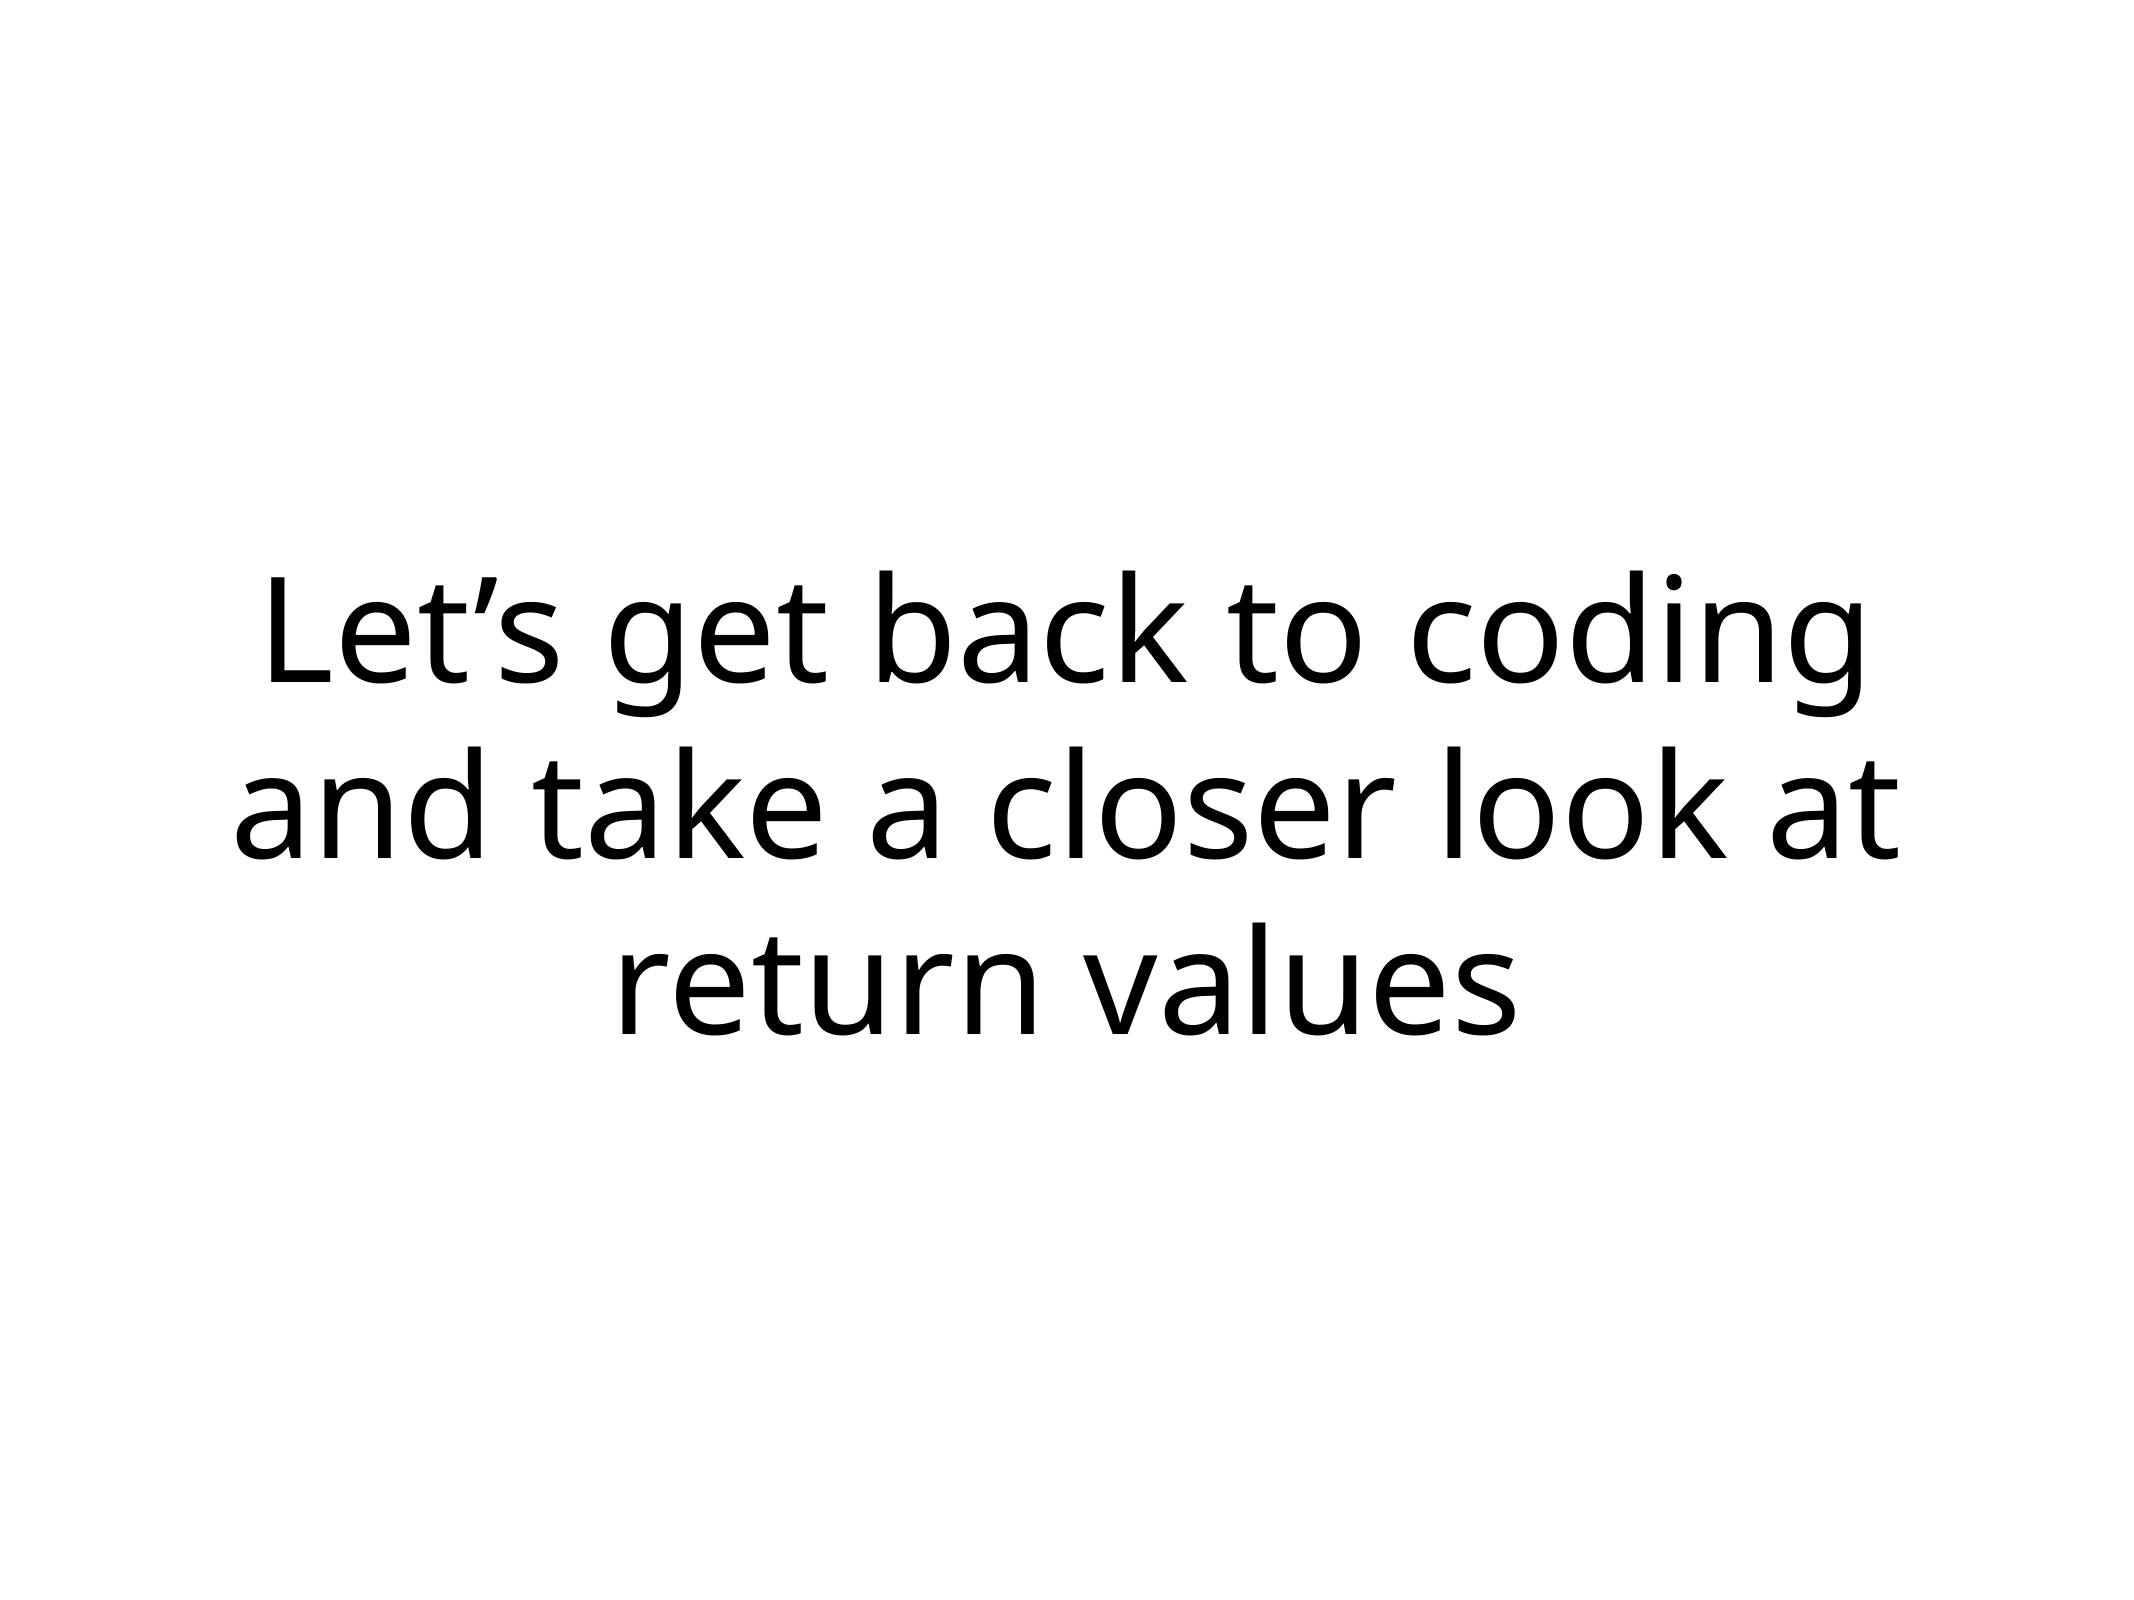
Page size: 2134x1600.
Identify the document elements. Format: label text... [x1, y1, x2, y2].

title Let’s get back to coding and take a closer look at return values [207, 528, 1926, 1072]
